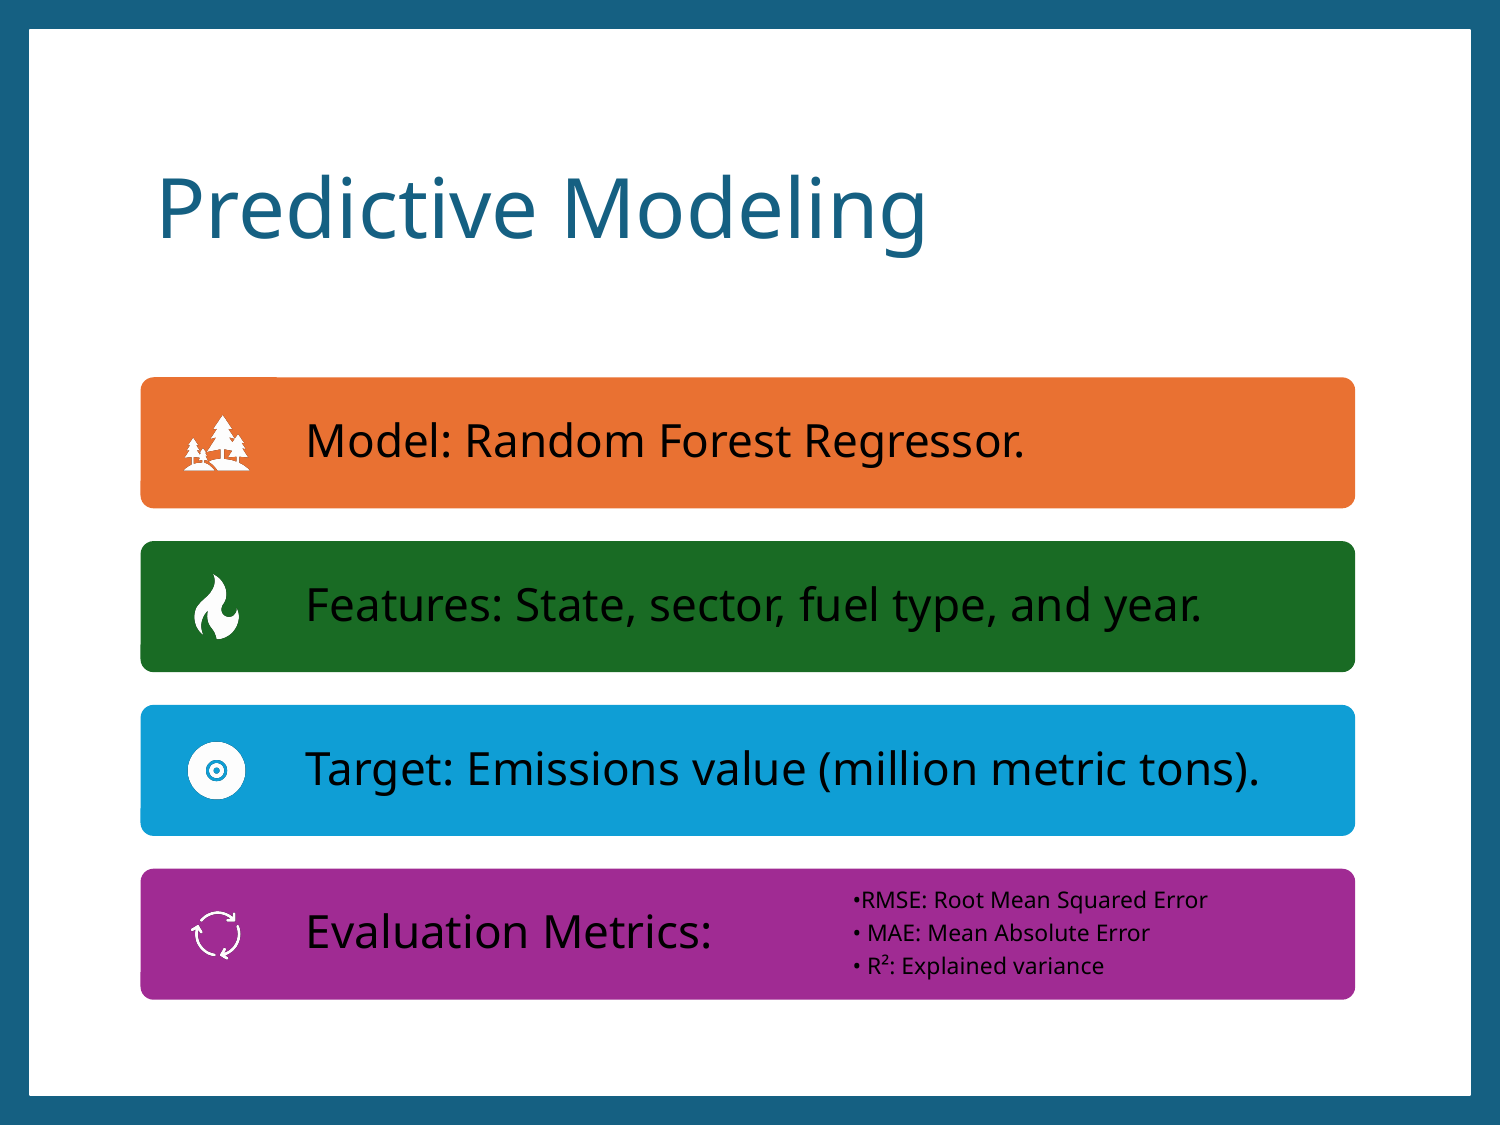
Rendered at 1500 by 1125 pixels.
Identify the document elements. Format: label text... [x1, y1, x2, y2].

title Predictive Modeling [140, 99, 1356, 323]
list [140, 376, 1356, 1001]
